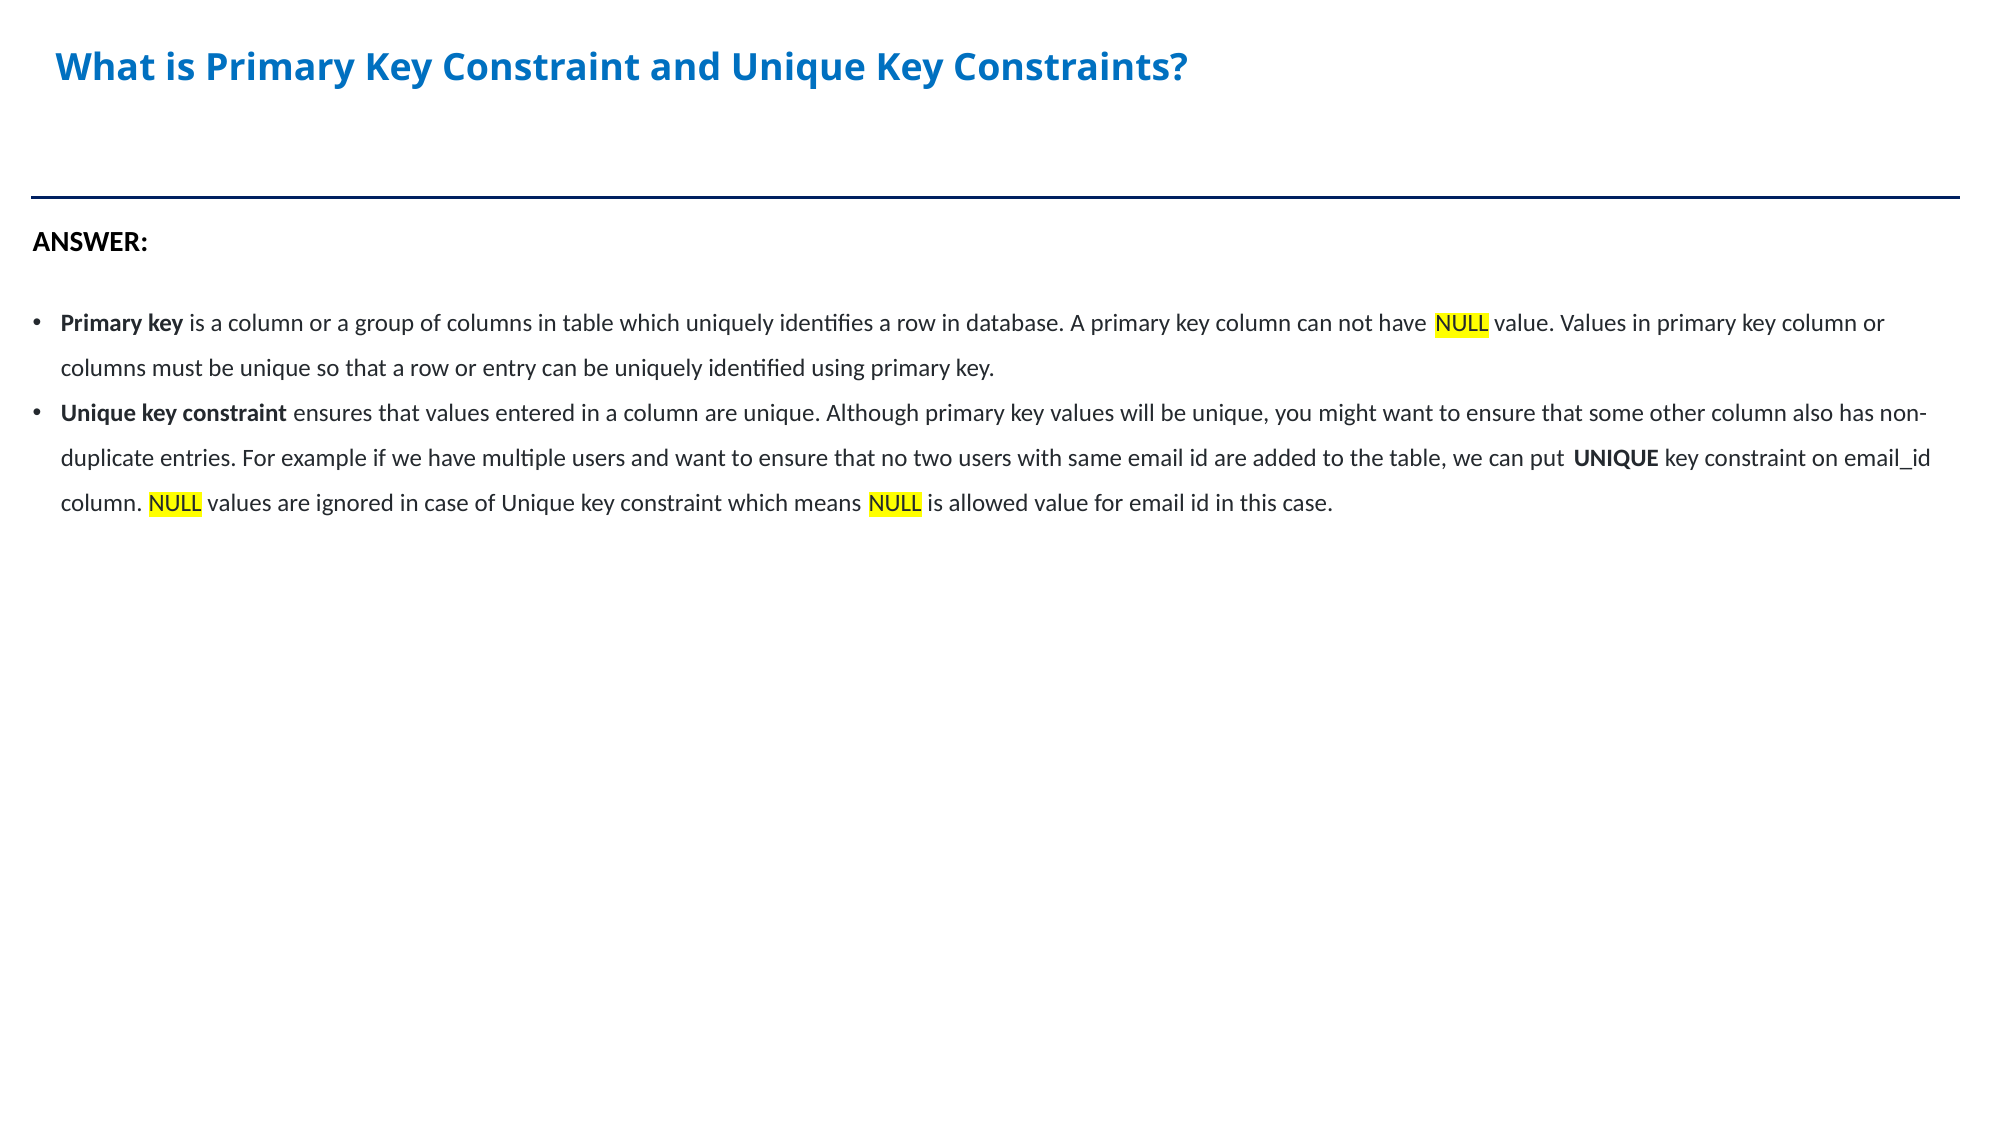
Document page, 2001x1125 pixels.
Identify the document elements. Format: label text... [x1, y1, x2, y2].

text_box ANSWER: Primary key is a column or a group of columns in table which uniquely identifies a row in database. A primary key column can not have NULL value. Values in primary key column or columns must be unique so that a row or entry can be uniquely identified using primary key. Unique key constraint ensures that values entered in a column are unique. Although primary key values will be unique, you might want to ensure that some other column also has non-duplicate entries. For example if we have multiple users and want to ensure that no two users with same email id are added to the table, we can put UNIQUE key constraint on email_id column. NULL values are ignored in case of Unique key constraint which means NULL is allowed value for email id in this case. [17, 214, 1960, 569]
text_box What is Primary Key Constraint and Unique Key Constraints? [3, 32, 1636, 96]
